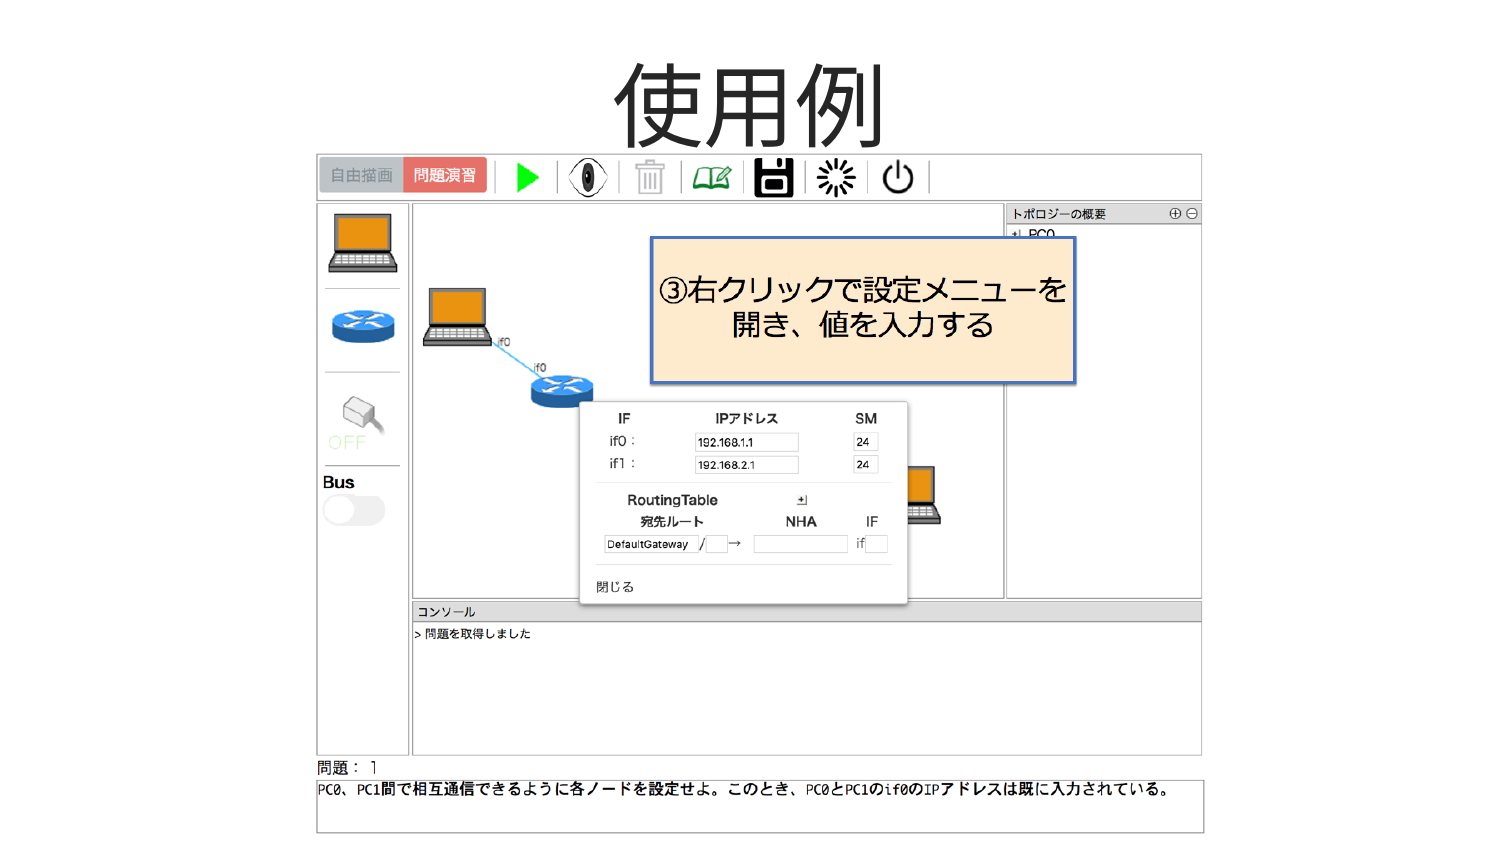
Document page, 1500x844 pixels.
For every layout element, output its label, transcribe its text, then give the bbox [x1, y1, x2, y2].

title 使用例 [75, 33, 1425, 175]
picture [310, 149, 1211, 841]
